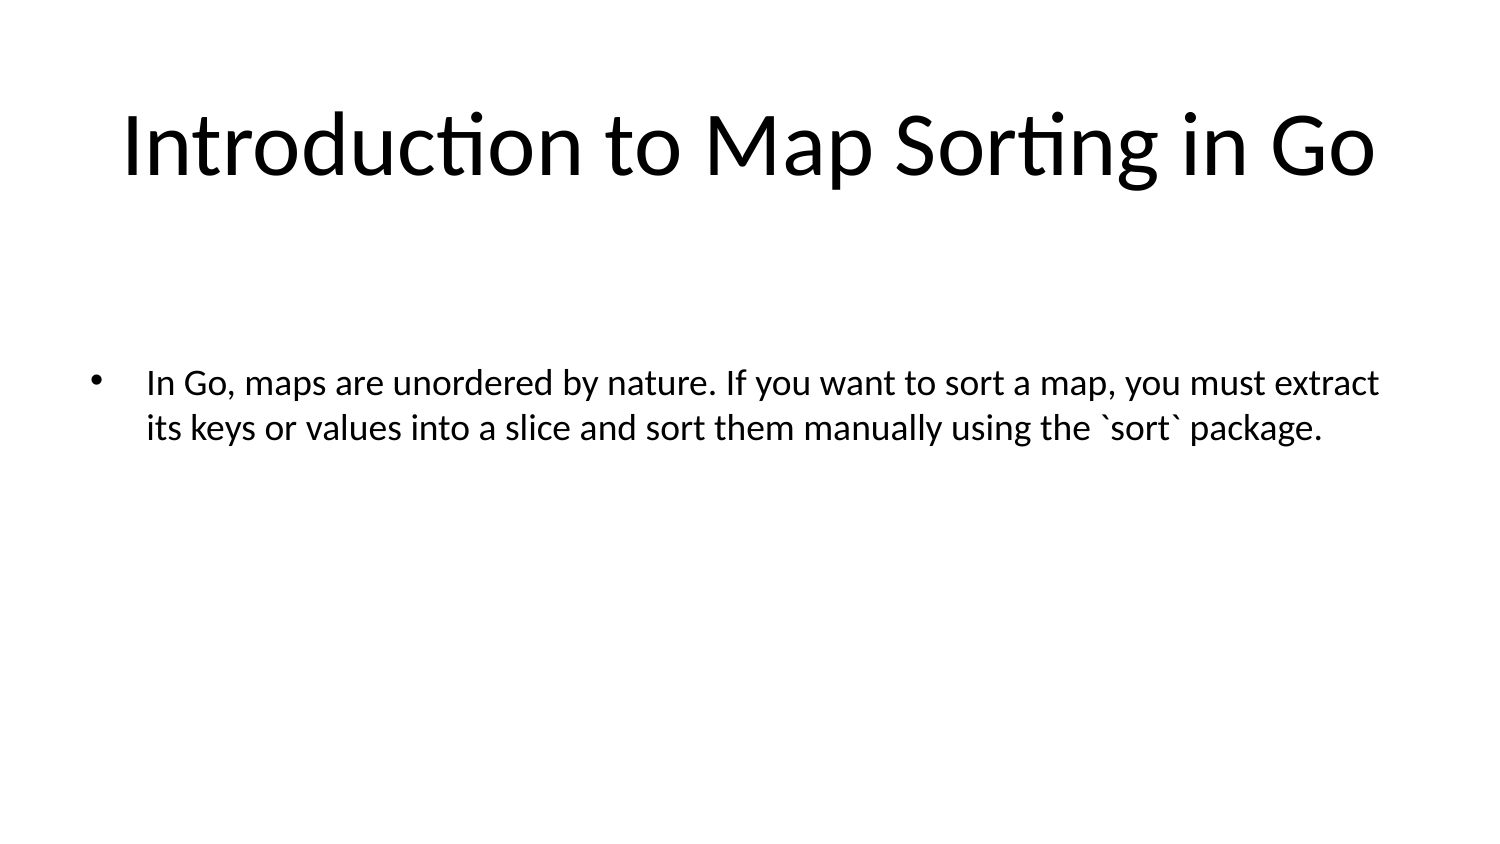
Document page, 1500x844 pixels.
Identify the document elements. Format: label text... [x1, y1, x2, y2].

title Introduction to Map Sorting in Go [75, 45, 1425, 233]
list In Go, maps are unordered by nature. If you want to sort a map, you must extract its keys or values into a slice and sort them manually using the `sort` package. [75, 262, 1425, 844]
